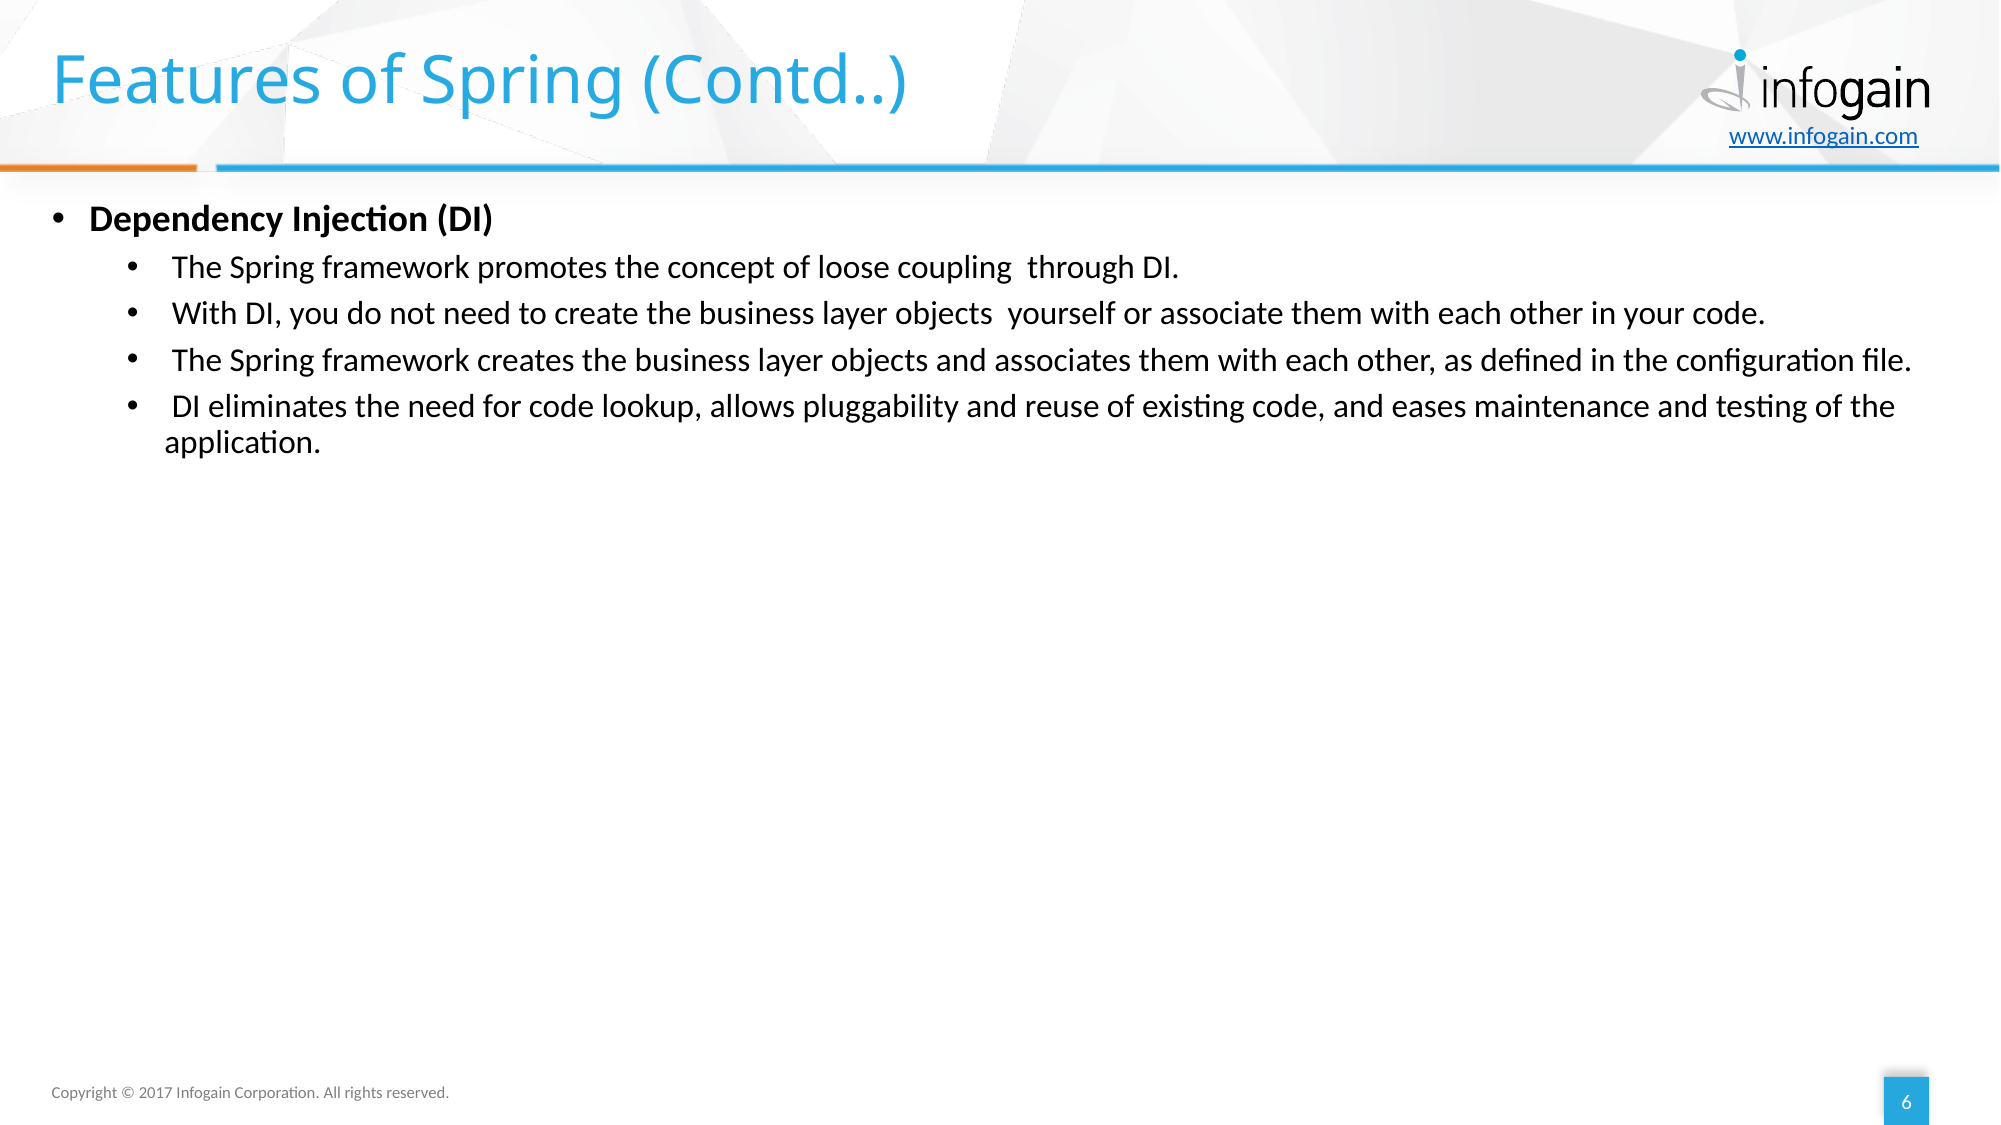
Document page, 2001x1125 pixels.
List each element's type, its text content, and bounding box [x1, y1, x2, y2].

title Features of Spring (Contd..) [36, 0, 1675, 165]
picture [0, 0, 2000, 1125]
list Dependency Injection (DI) The Spring framework promotes the concept of loose coupling through DI. With DI, you do not need to create the business layer objects yourself or associate them with each other in your code. The Spring framework creates the business layer objects and associates them with each other, as defined in the configuration file. DI eliminates the need for code lookup, allows pluggability and reuse of existing code, and eases maintenance and testing of the application. [36, 191, 1941, 1021]
